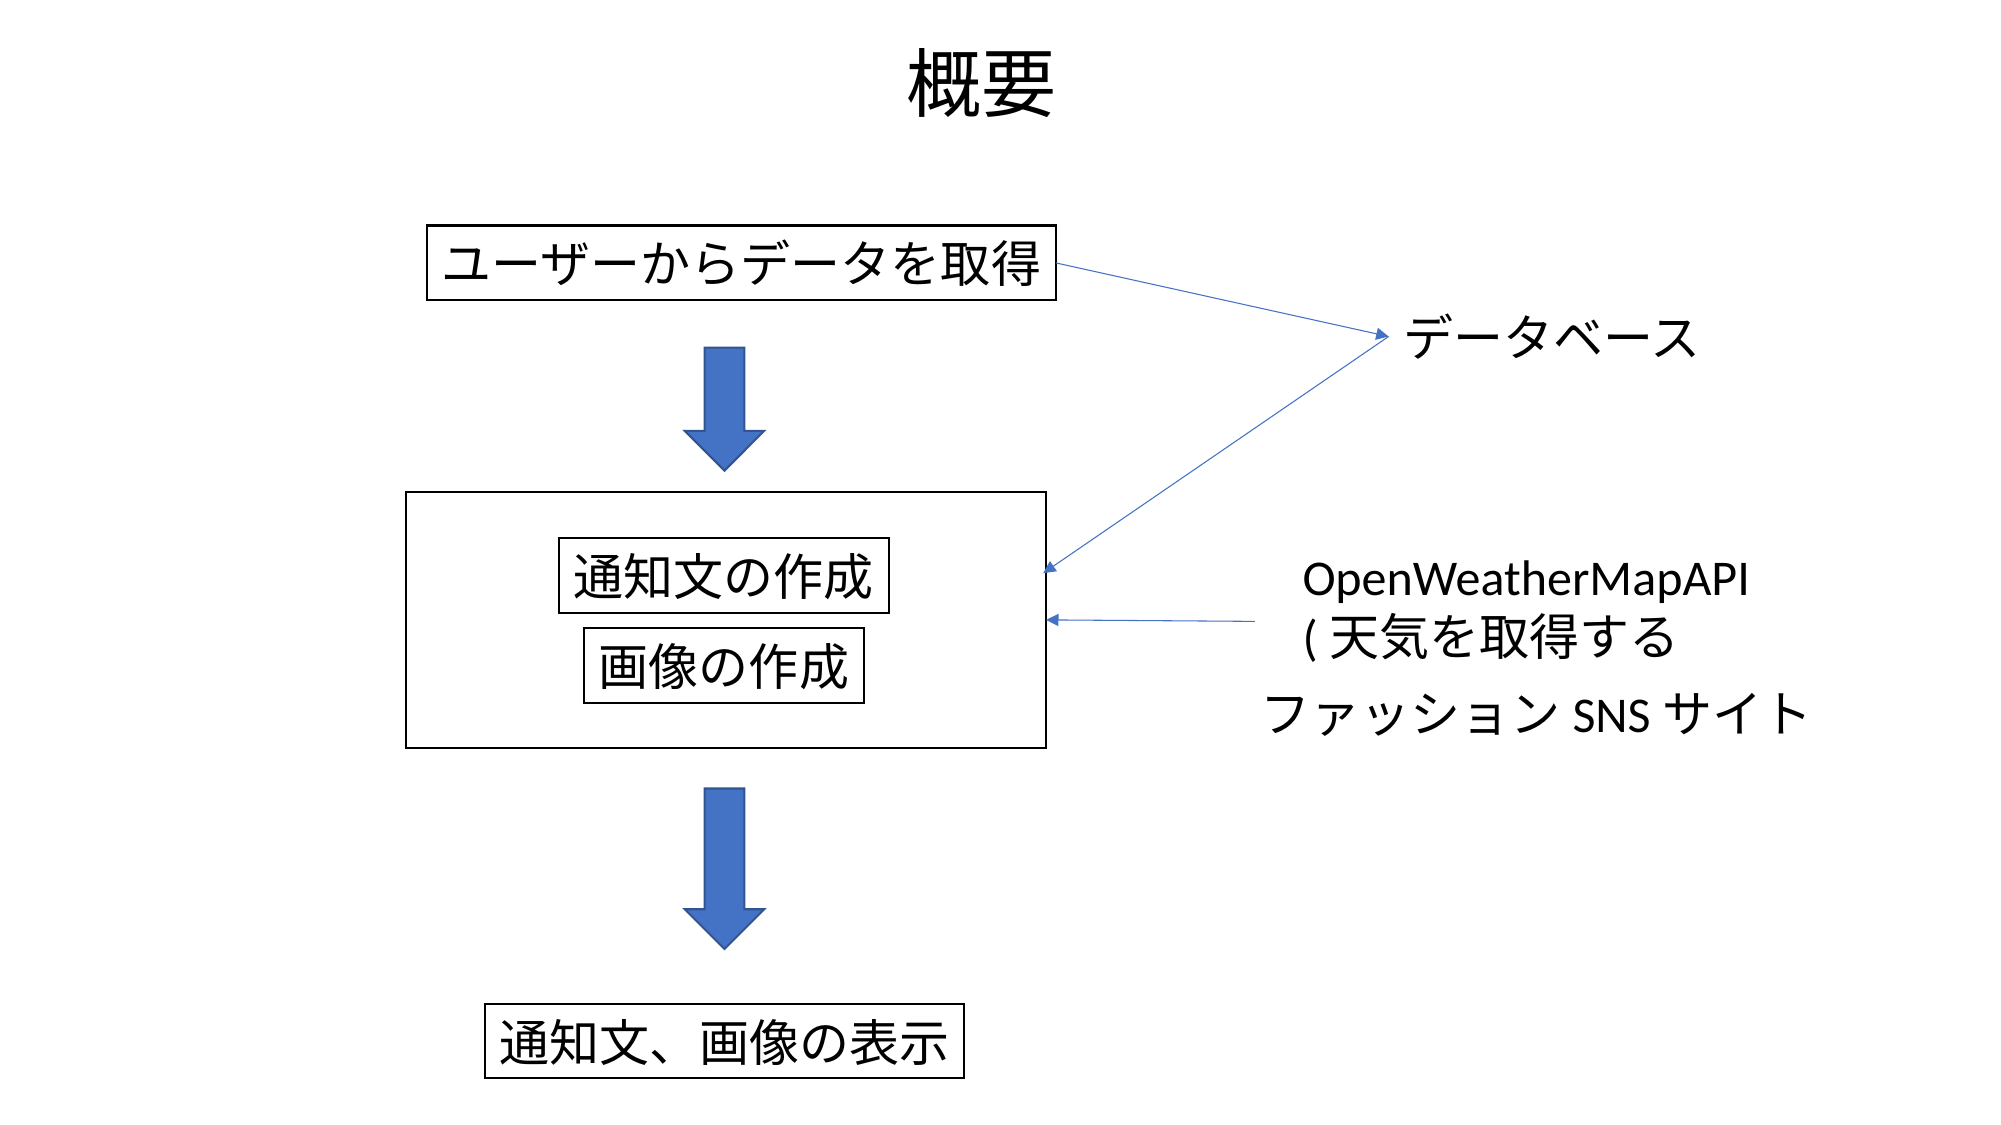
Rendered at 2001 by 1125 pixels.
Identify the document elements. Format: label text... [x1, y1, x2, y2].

text_box ユーザーからデータを取得 [426, 224, 1057, 301]
text_box [682, 346, 767, 473]
text_box 概要 [891, 28, 1072, 135]
text_box [405, 491, 1047, 749]
text_box ファッションSNSサイト [1245, 674, 1828, 750]
text_box [682, 787, 767, 951]
text_box 通知文、画像の表示 [484, 1003, 965, 1079]
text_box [1043, 336, 1386, 574]
text_box データベース [1388, 299, 1716, 374]
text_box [1059, 263, 1386, 336]
text_box OpenWeatherMapAPI (天気を取得するAPI ) [1287, 538, 1786, 674]
